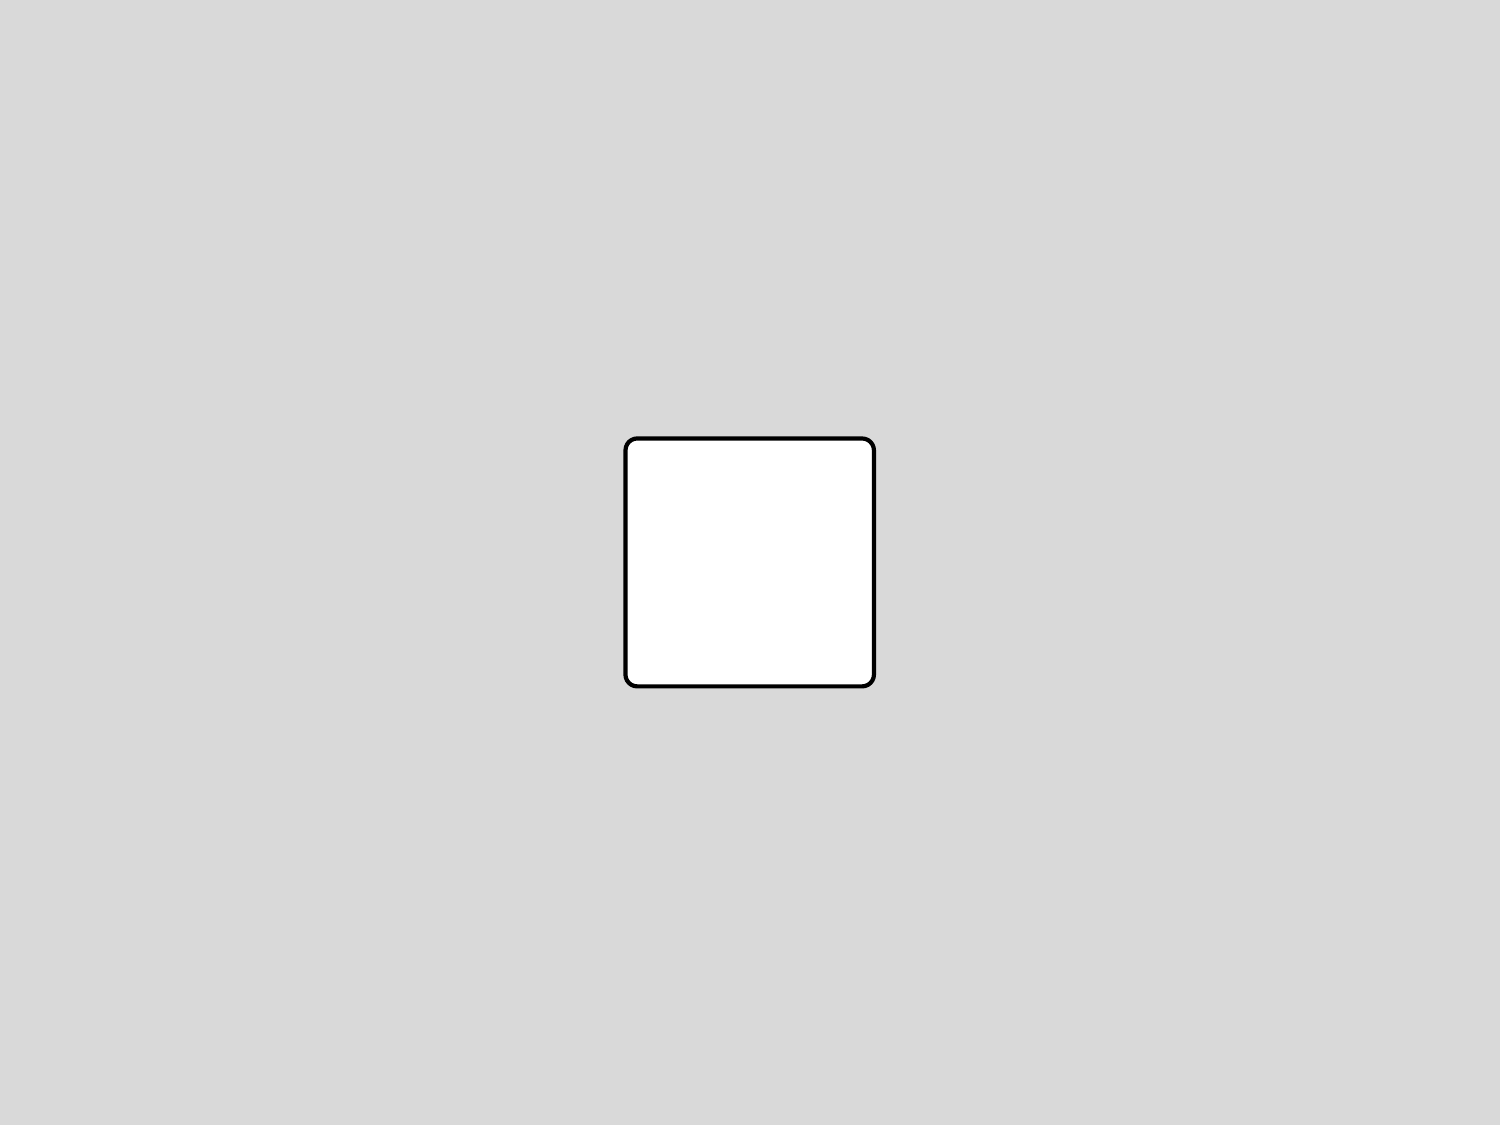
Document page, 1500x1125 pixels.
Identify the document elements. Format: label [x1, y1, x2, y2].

text_box [623, 436, 877, 689]
